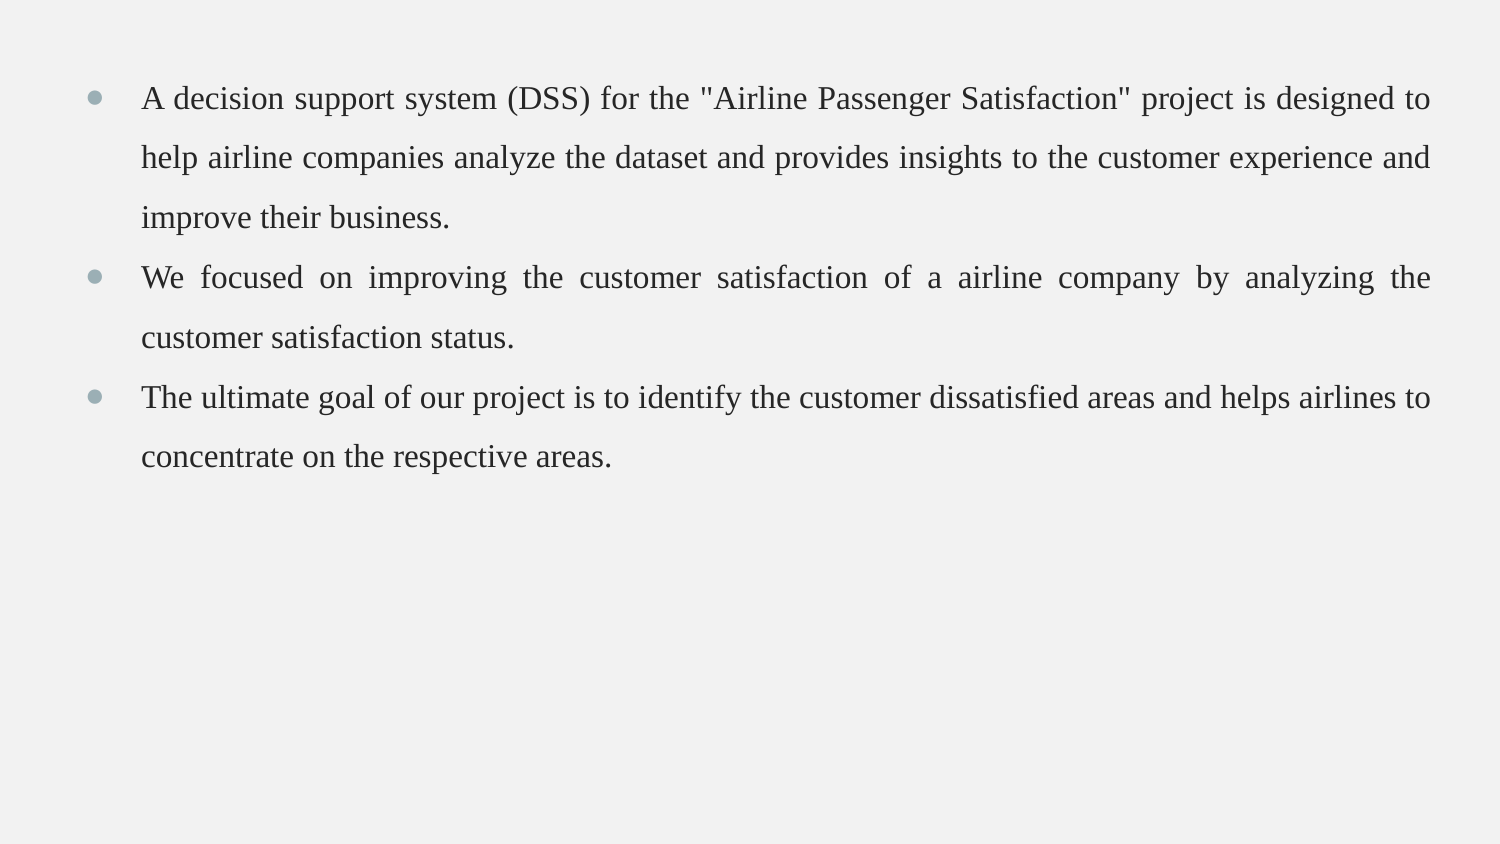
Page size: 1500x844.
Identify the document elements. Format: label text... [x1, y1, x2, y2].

list A decision support system (DSS) for the "Airline Passenger Satisfaction" project is designed to help airline companies analyze the dataset and provides insights to the customer experience and improve their business. We focused on improving the customer satisfaction of a airline company by analyzing the customer satisfaction status. The ultimate goal of our project is to identify the customer dissatisfied areas and helps airlines to concentrate on the respective areas. [51, 41, 1449, 750]
